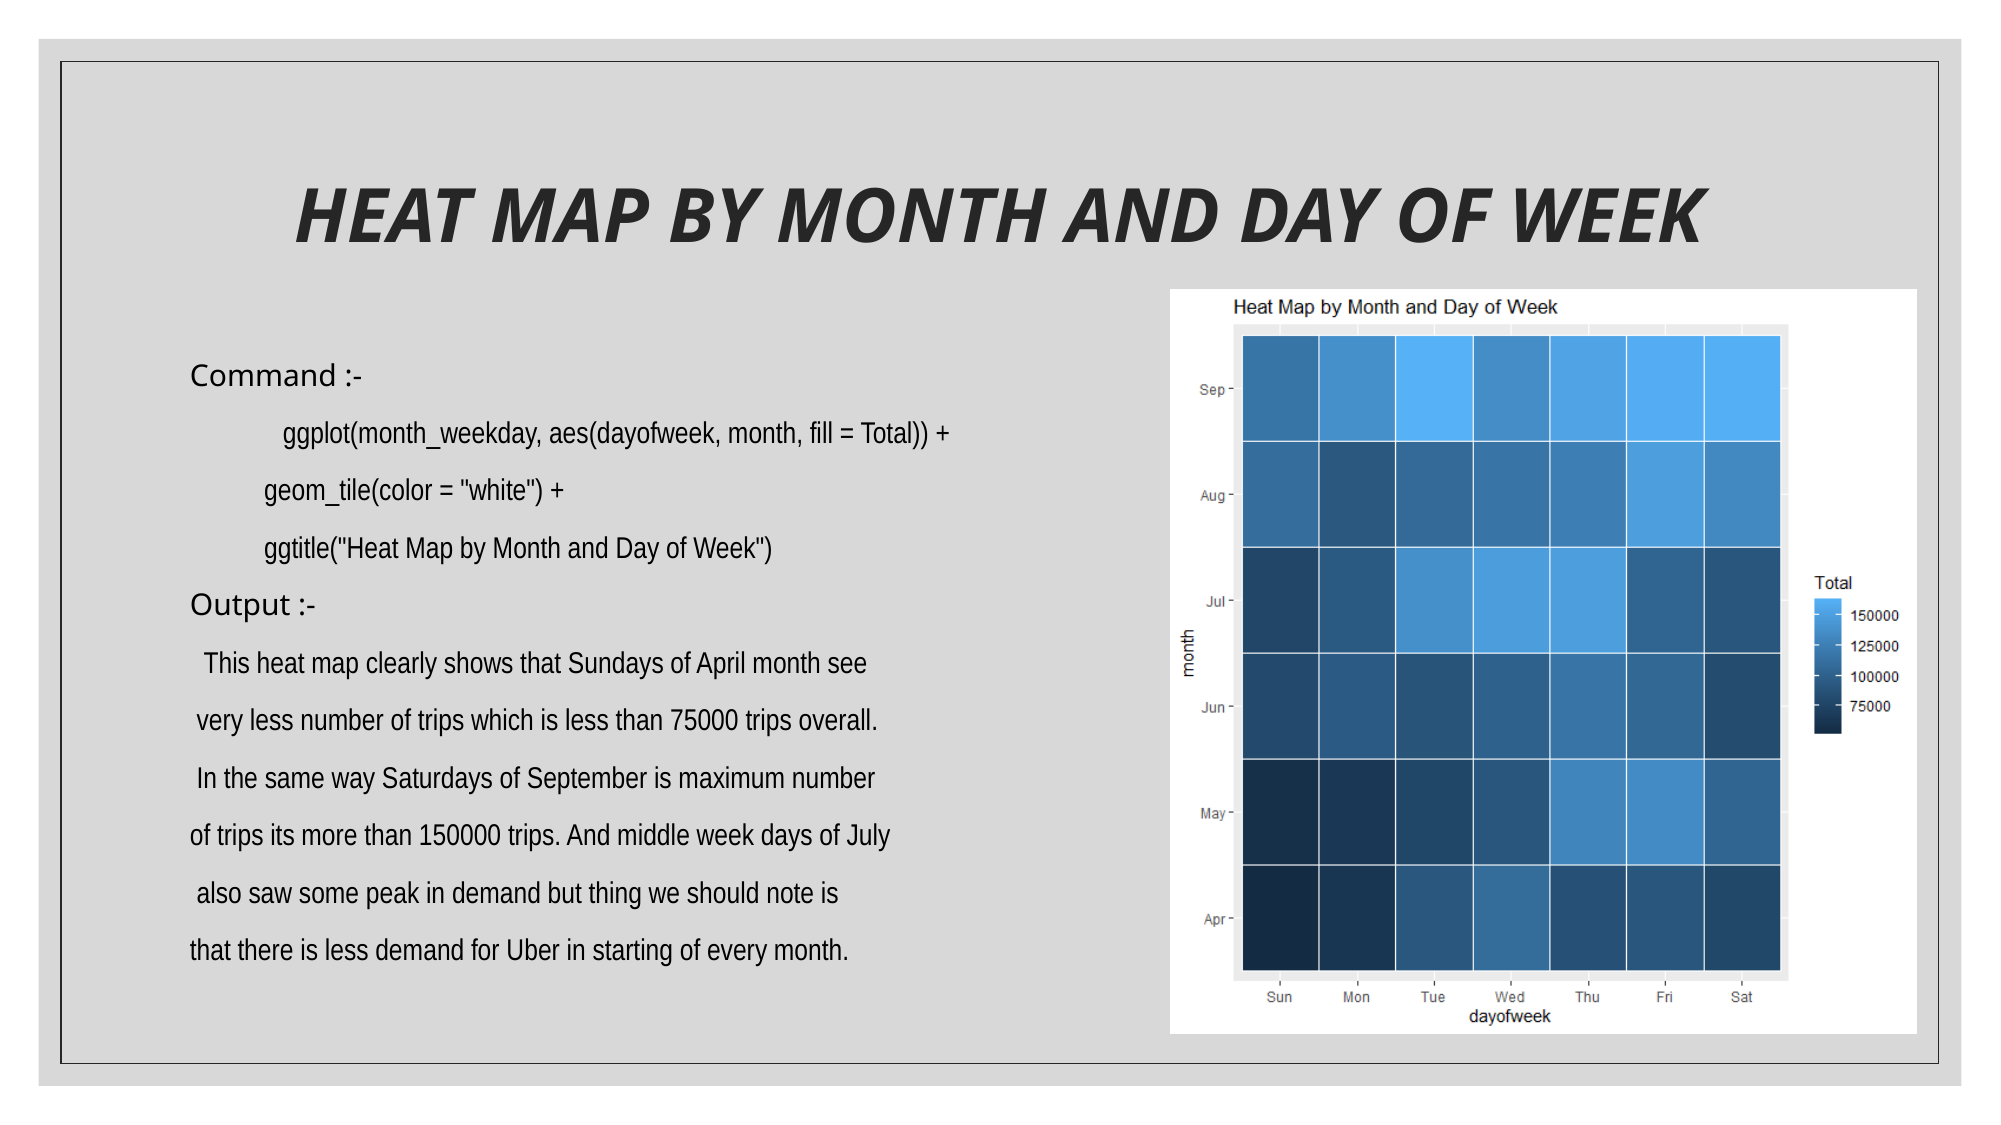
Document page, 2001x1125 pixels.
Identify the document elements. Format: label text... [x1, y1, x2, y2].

picture [1170, 289, 1917, 1034]
list Command :- ggplot(month_weekday, aes(dayofweek, month, fill = Total)) + geom_tile(color = "white") + ggtitle("Heat Map by Month and Day of Week") Output :- This heat map clearly shows that Sundays of April month see very less number of trips which is less than 75000 trips overall. In the same way Saturdays of September is maximum number of trips its more than 150000 trips. And middle week days of July also saw some peak in demand but thing we should note is that there is less demand for Uber in starting of every month. [174, 345, 1165, 977]
title HEAT MAP BY MONTH AND DAY OF WEEK [174, 105, 1825, 331]
